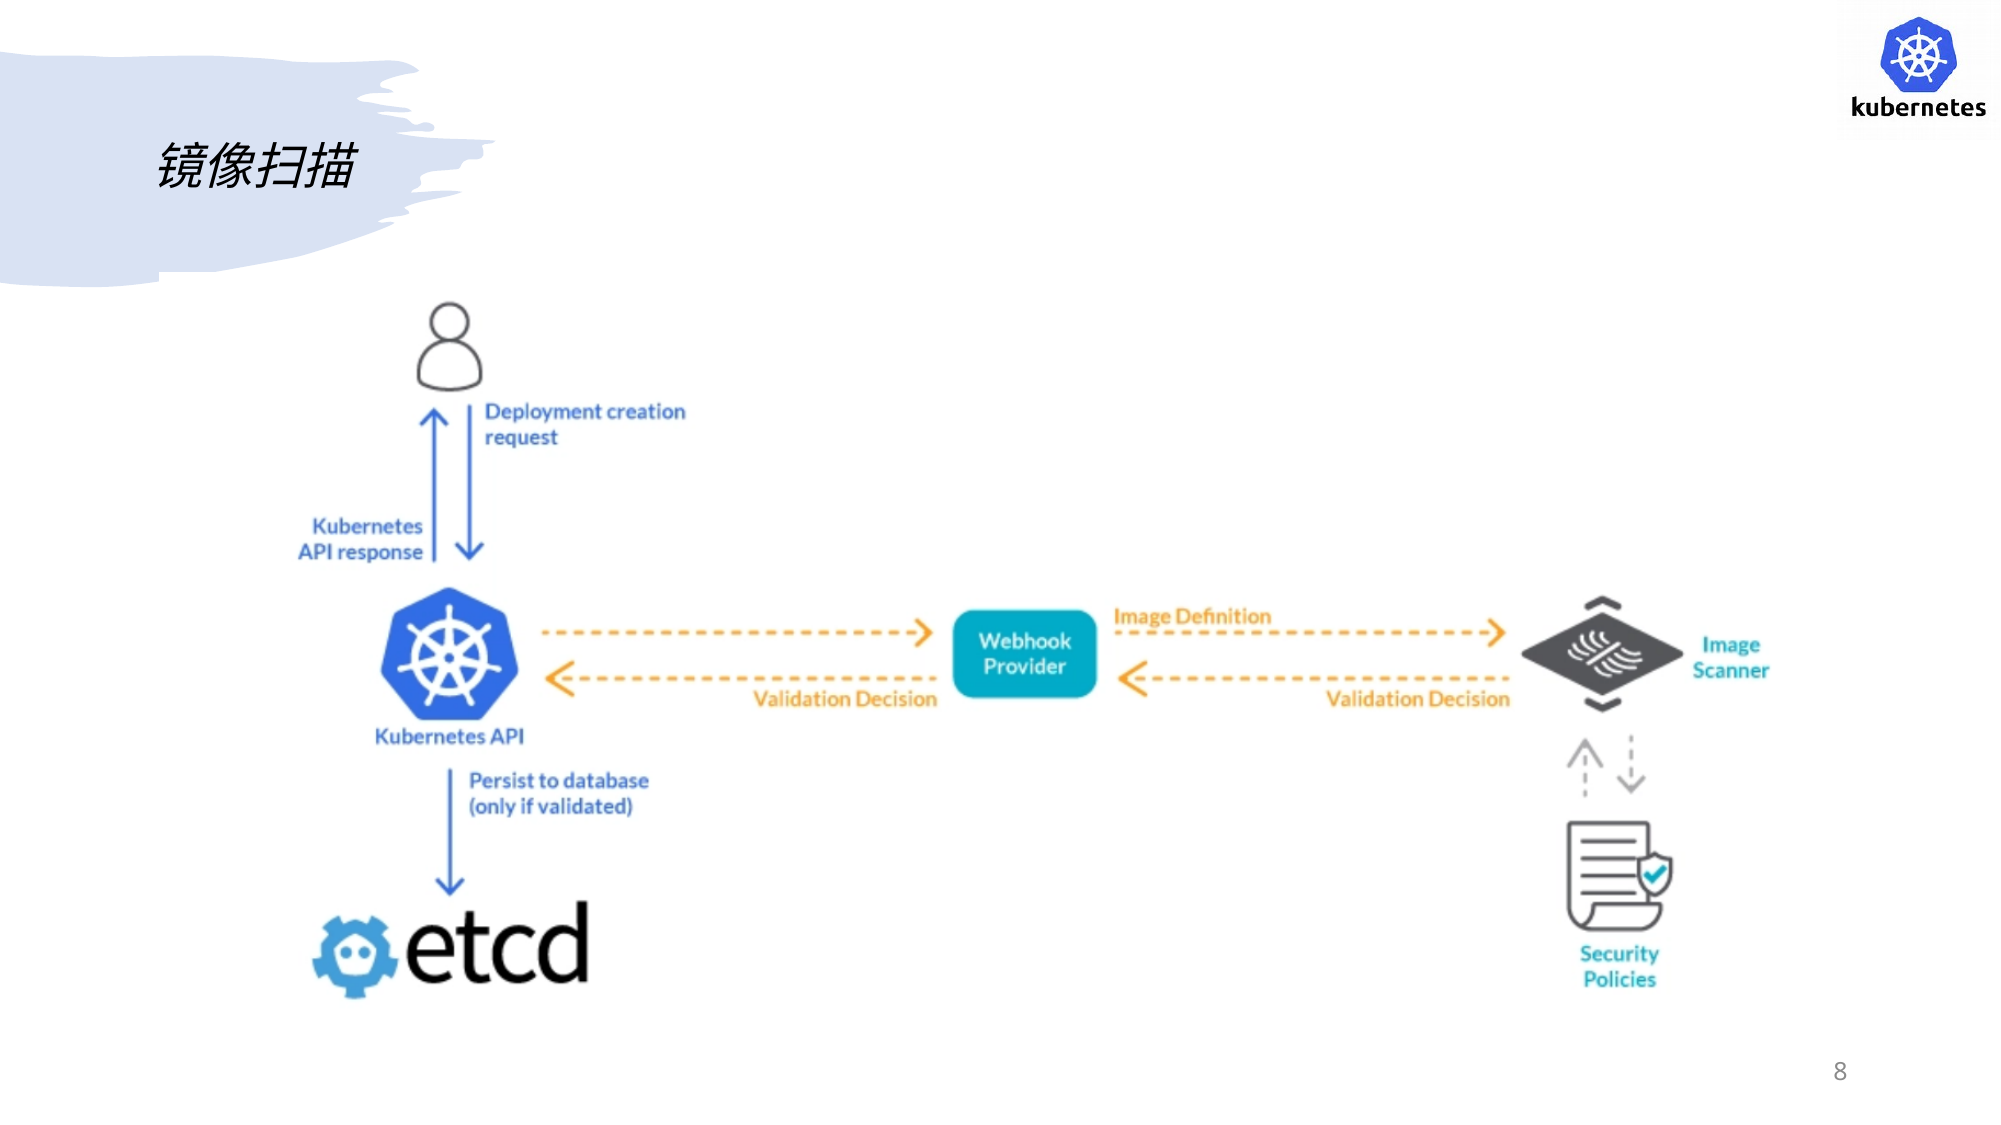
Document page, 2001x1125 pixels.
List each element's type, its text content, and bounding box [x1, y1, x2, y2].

picture [159, 272, 1863, 1048]
title 镜像扫描 [137, 59, 1863, 278]
picture [1837, 0, 2000, 140]
slide_number 8 [1412, 1048, 1863, 1103]
